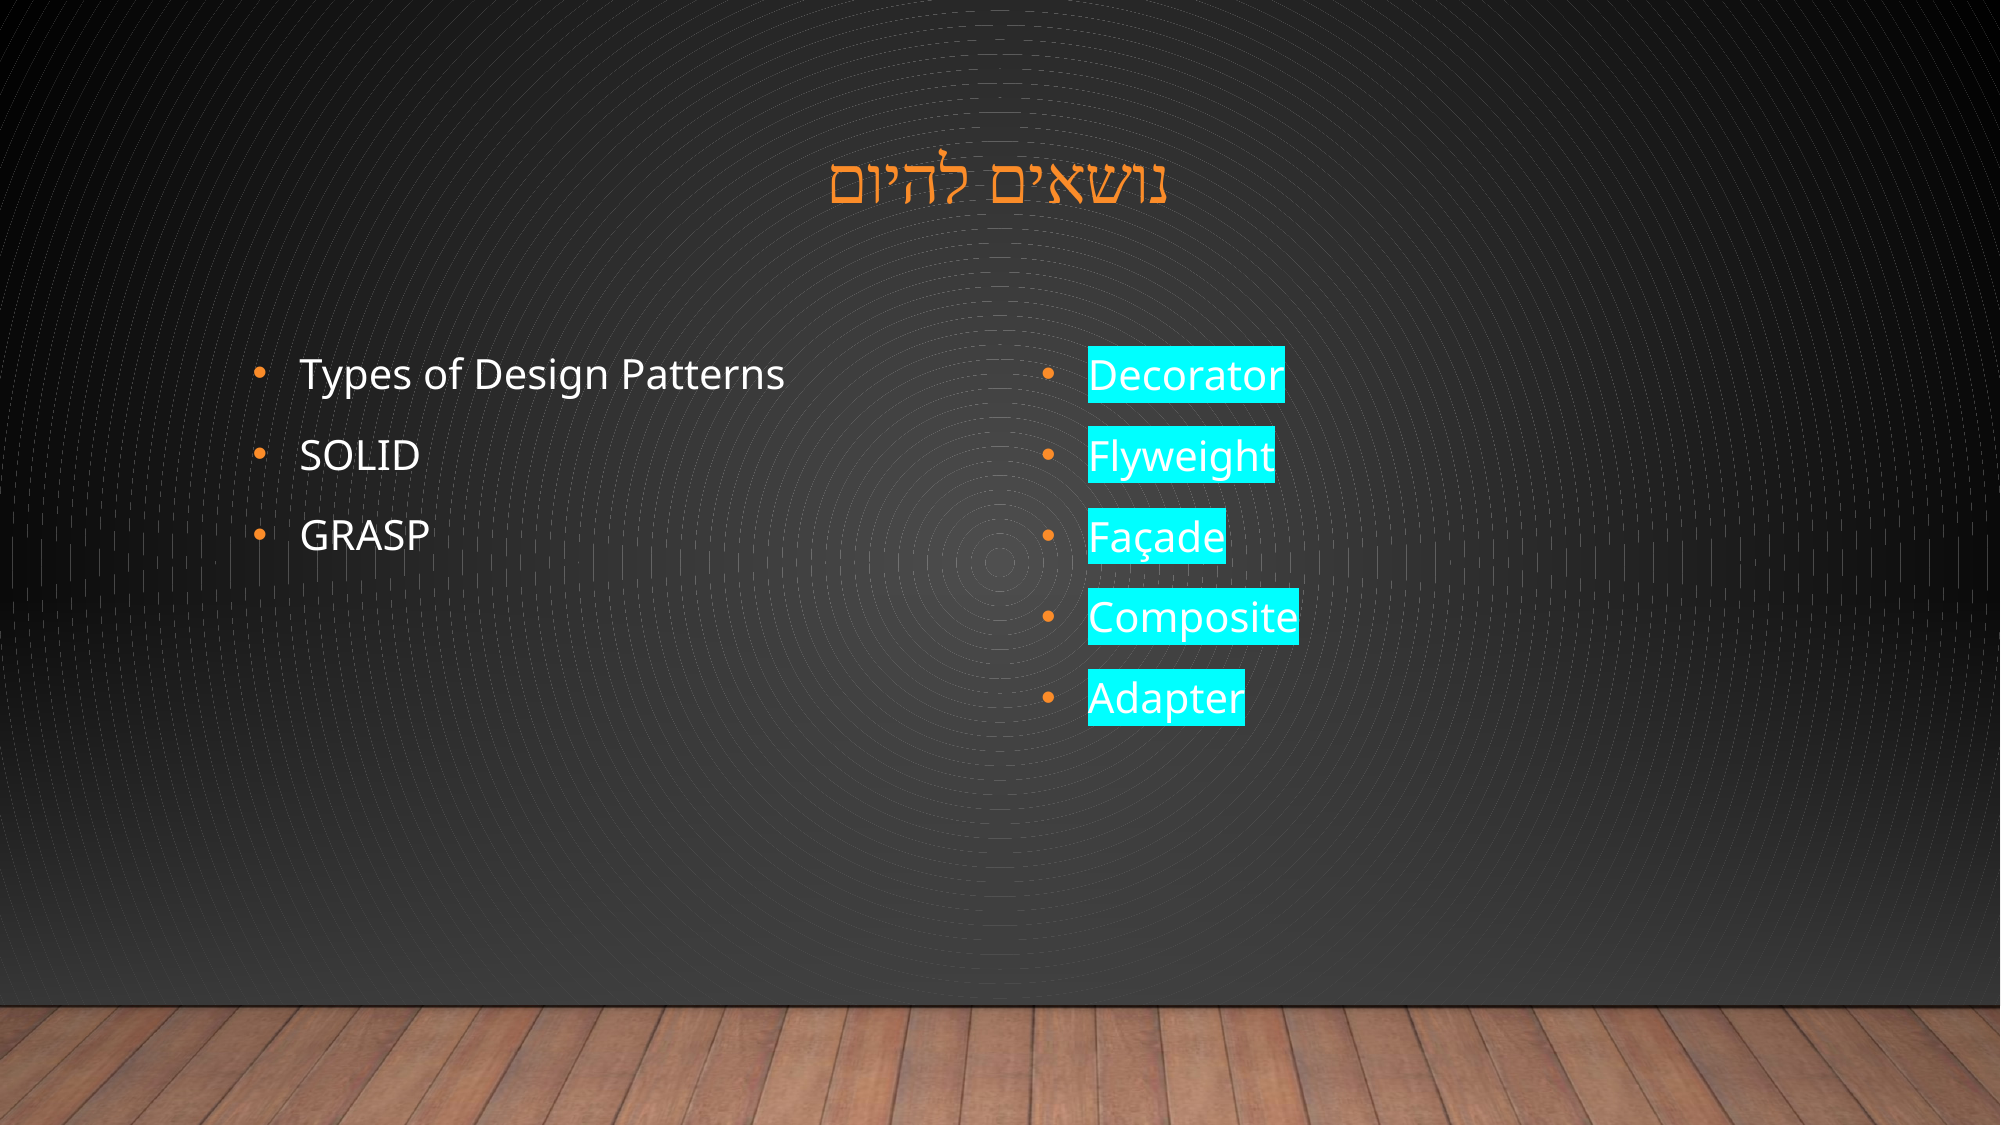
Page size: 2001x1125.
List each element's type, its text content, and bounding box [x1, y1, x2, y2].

picture [0, 1005, 2000, 1125]
list Types of Design Patterns SOLID GRASP [237, 329, 974, 896]
title נושאים להיום [237, 81, 1762, 272]
list Decorator Flyweight Façade Composite Adapter [1025, 330, 1763, 896]
